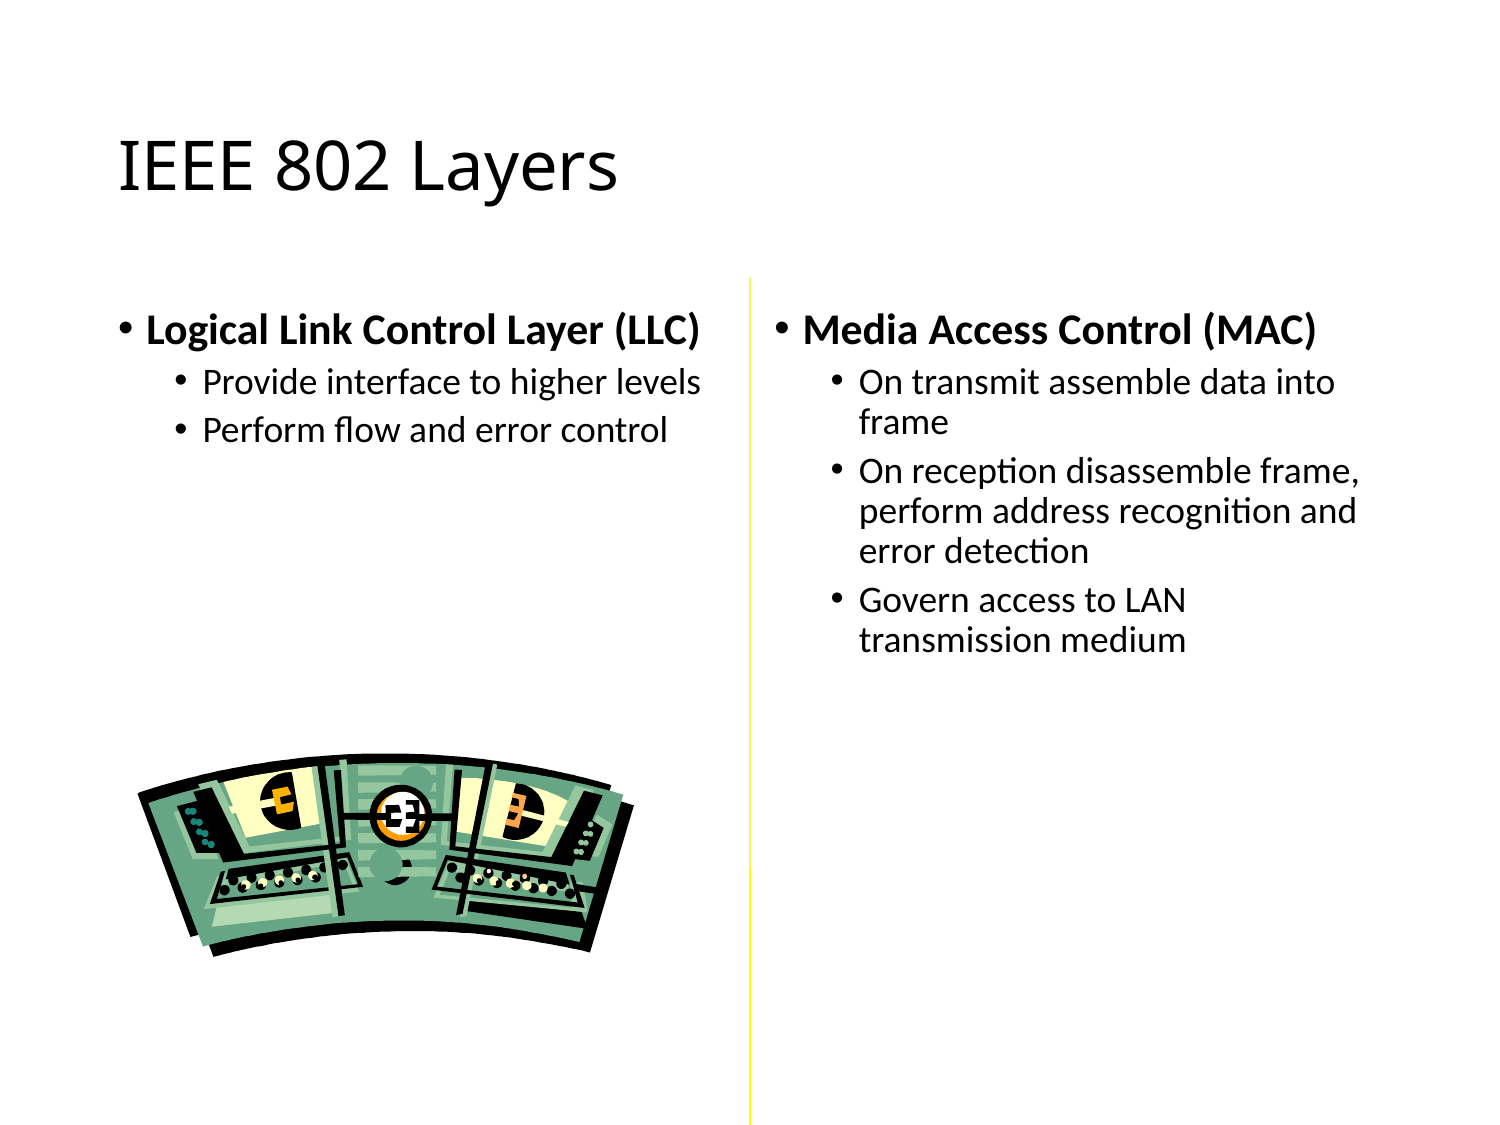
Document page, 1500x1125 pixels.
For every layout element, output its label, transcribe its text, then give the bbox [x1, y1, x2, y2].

picture [137, 749, 638, 961]
title IEEE 802 Layers [103, 59, 1397, 278]
list Logical Link Control Layer (LLC) Provide interface to higher levels Perform flow and error control [103, 299, 741, 1014]
list Media Access Control (MAC) On transmit assemble data into frame On reception disassemble frame, perform address recognition and error detection Govern access to LAN transmission medium [759, 299, 1397, 1014]
